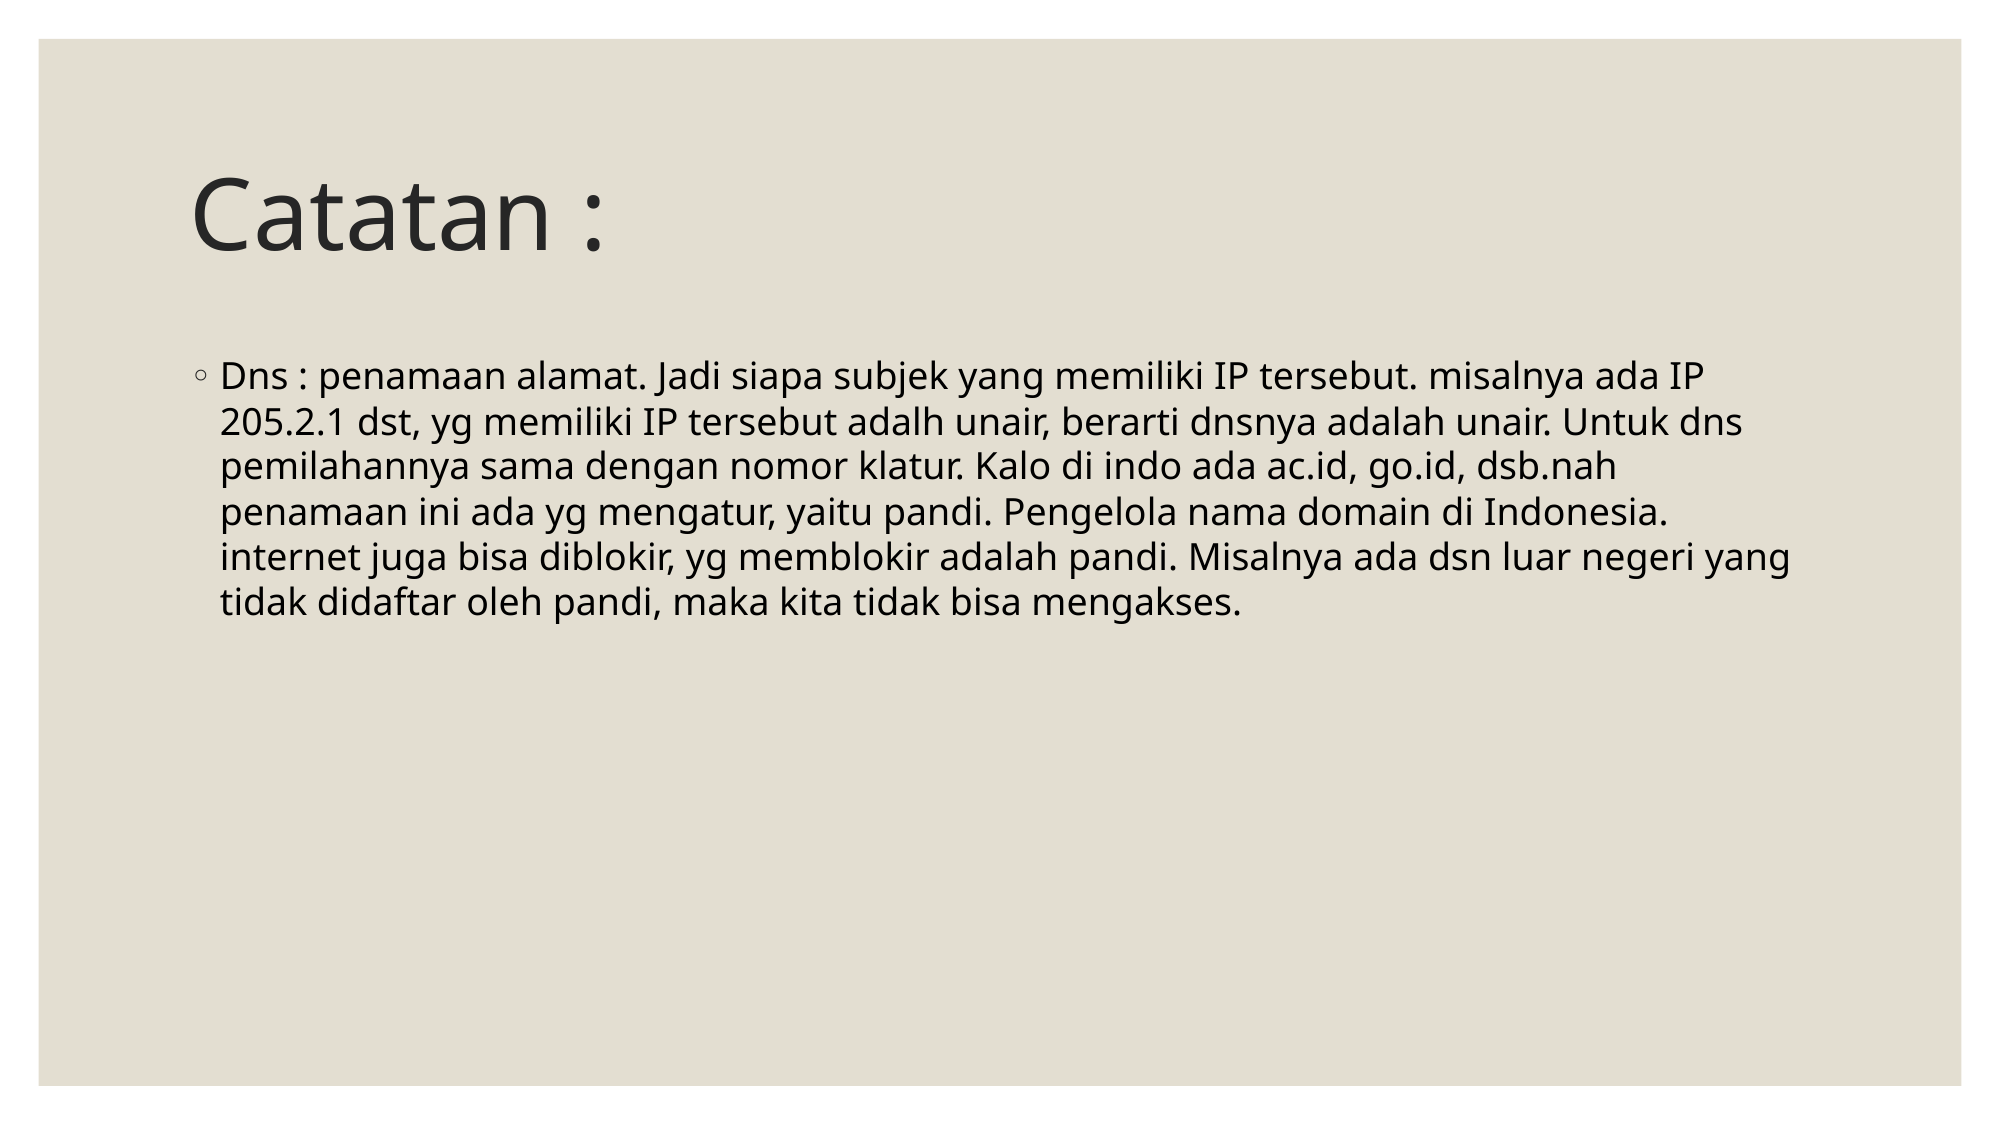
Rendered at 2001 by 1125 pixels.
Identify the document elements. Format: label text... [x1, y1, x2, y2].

list Dns : penamaan alamat. Jadi siapa subjek yang memiliki IP tersebut. misalnya ada IP 205.2.1 dst, yg memiliki IP tersebut adalh unair, berarti dnsnya adalah unair. Untuk dns pemilahannya sama dengan nomor klatur. Kalo di indo ada ac.id, go.id, dsb.nah penamaan ini ada yg mengatur, yaitu pandi. Pengelola nama domain di Indonesia. internet juga bisa diblokir, yg memblokir adalah pandi. Misalnya ada dsn luar negeri yang tidak didaftar oleh pandi, maka kita tidak bisa mengakses. [174, 345, 1825, 990]
title Catatan : [174, 105, 1825, 331]
